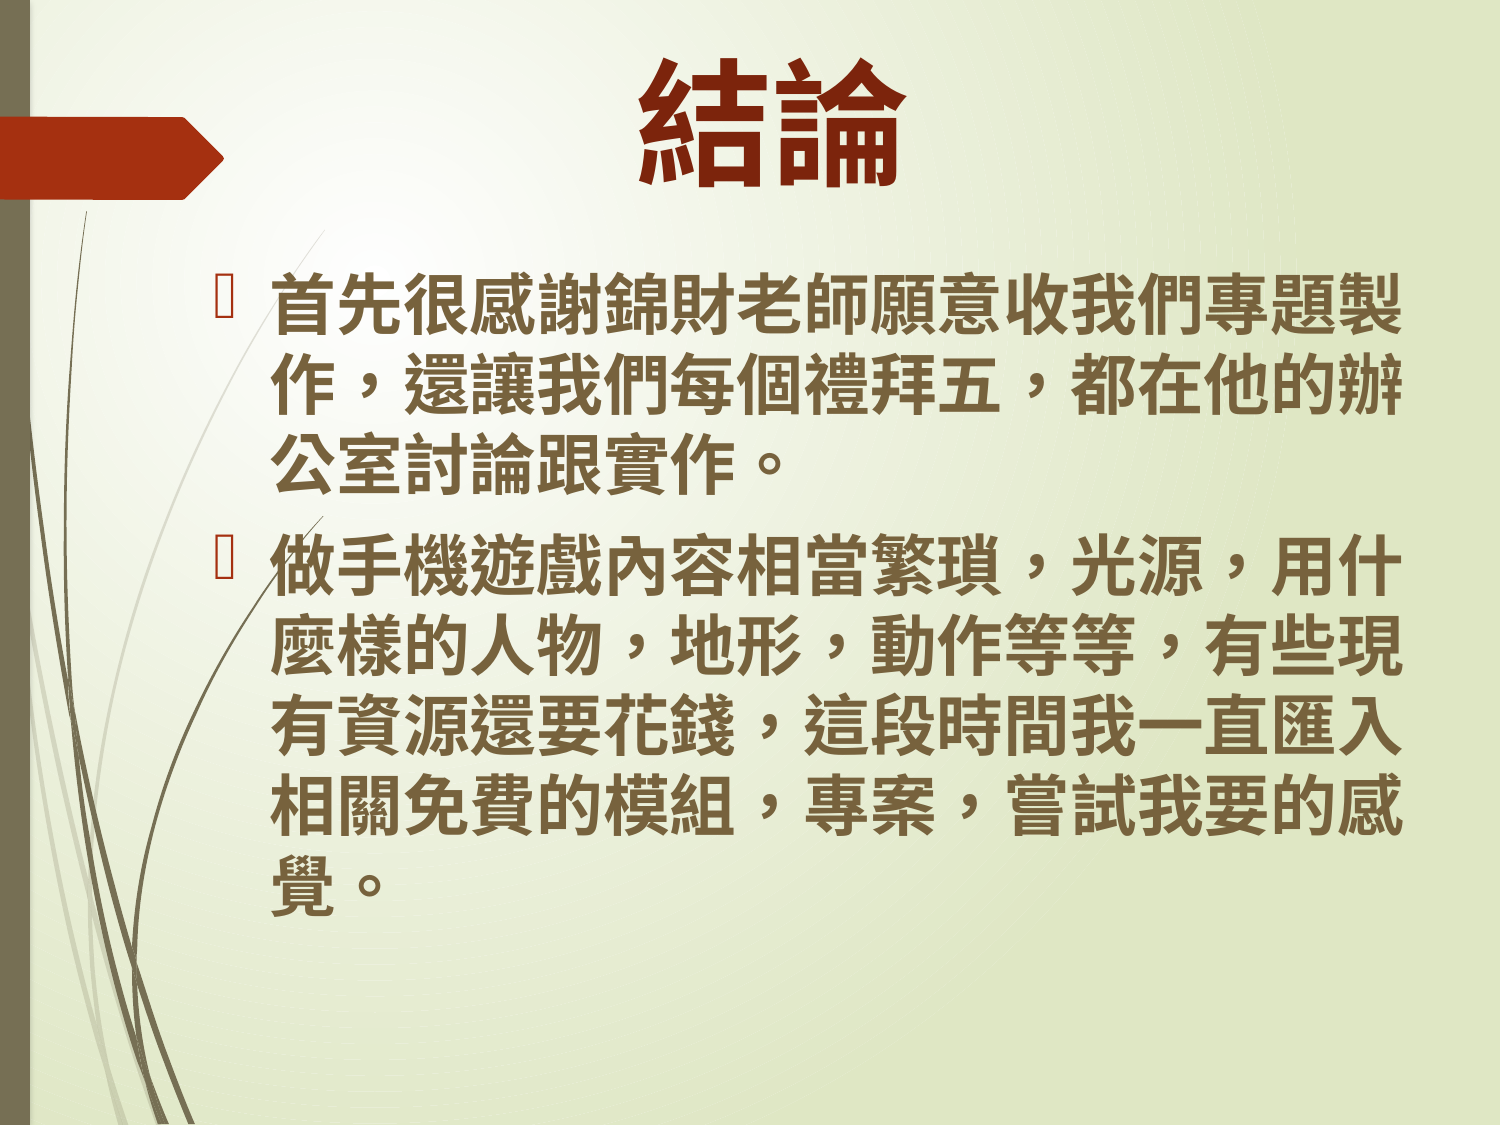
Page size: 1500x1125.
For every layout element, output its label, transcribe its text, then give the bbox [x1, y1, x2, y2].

title 結論 [620, 30, 951, 232]
list 首先很感謝錦財老師願意收我們專題製作，還讓我們每個禮拜五，都在他的辦公室討論跟實作。 做手機遊戲內容相當繁瑣，光源，用什麼樣的人物，地形，動作等等，有些現有資源還要花錢，這段時間我一直匯入相關免費的模組，專案，嘗試我要的感覺。 [198, 255, 1424, 1118]
